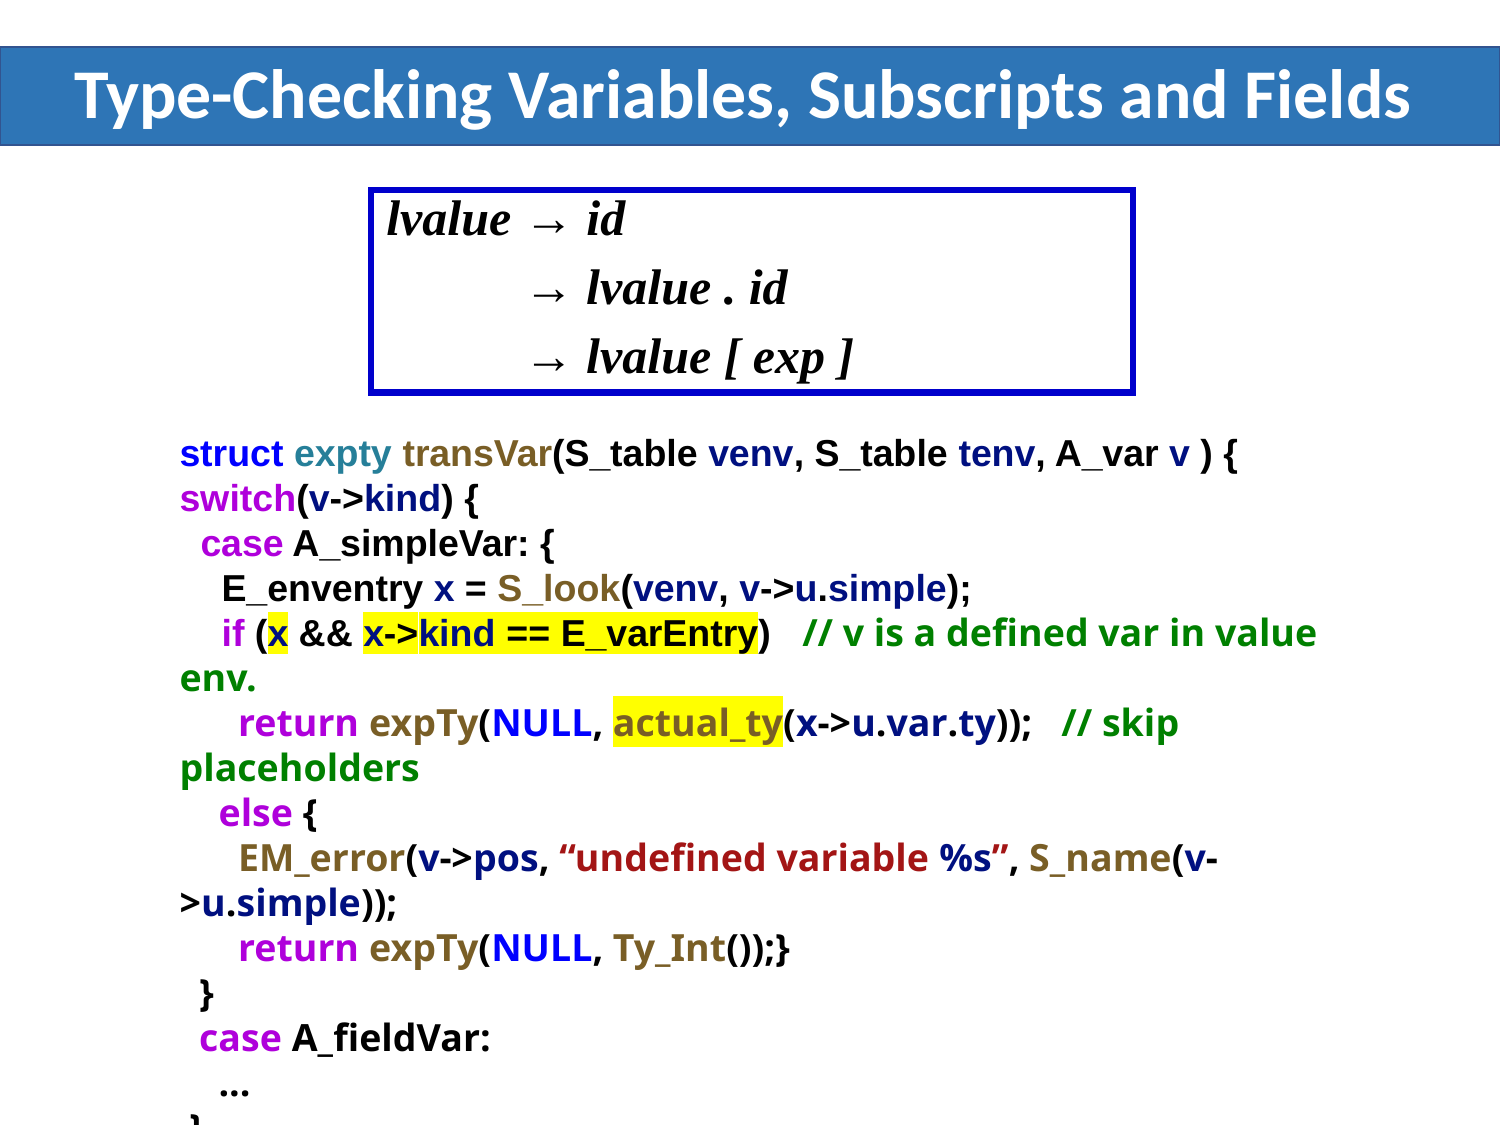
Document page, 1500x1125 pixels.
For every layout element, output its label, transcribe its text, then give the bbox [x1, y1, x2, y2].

text_box struct expty transVar(S_table venv, S_table tenv, A_var v ) { switch(v->kind) { case A_simpleVar: { E_enventry x = S_look(venv, v->u.simple); if (x && x->kind == E_varEntry) // v is a defined var in value env. return expTy(NULL, actual_ty(x->u.var.ty)); // skip placeholders else { EM_error(v->pos, “undefined variable %s”, S_name(v->u.simple)); return expTy(NULL, Ty_Int());} } case A_fieldVar: ... } [164, 421, 1391, 1125]
text_box lvalue → id → lvalue . id → lvalue [ exp ] [371, 189, 1134, 393]
title Type-Checking Variables, Subscripts and Fields [59, 47, 1446, 146]
